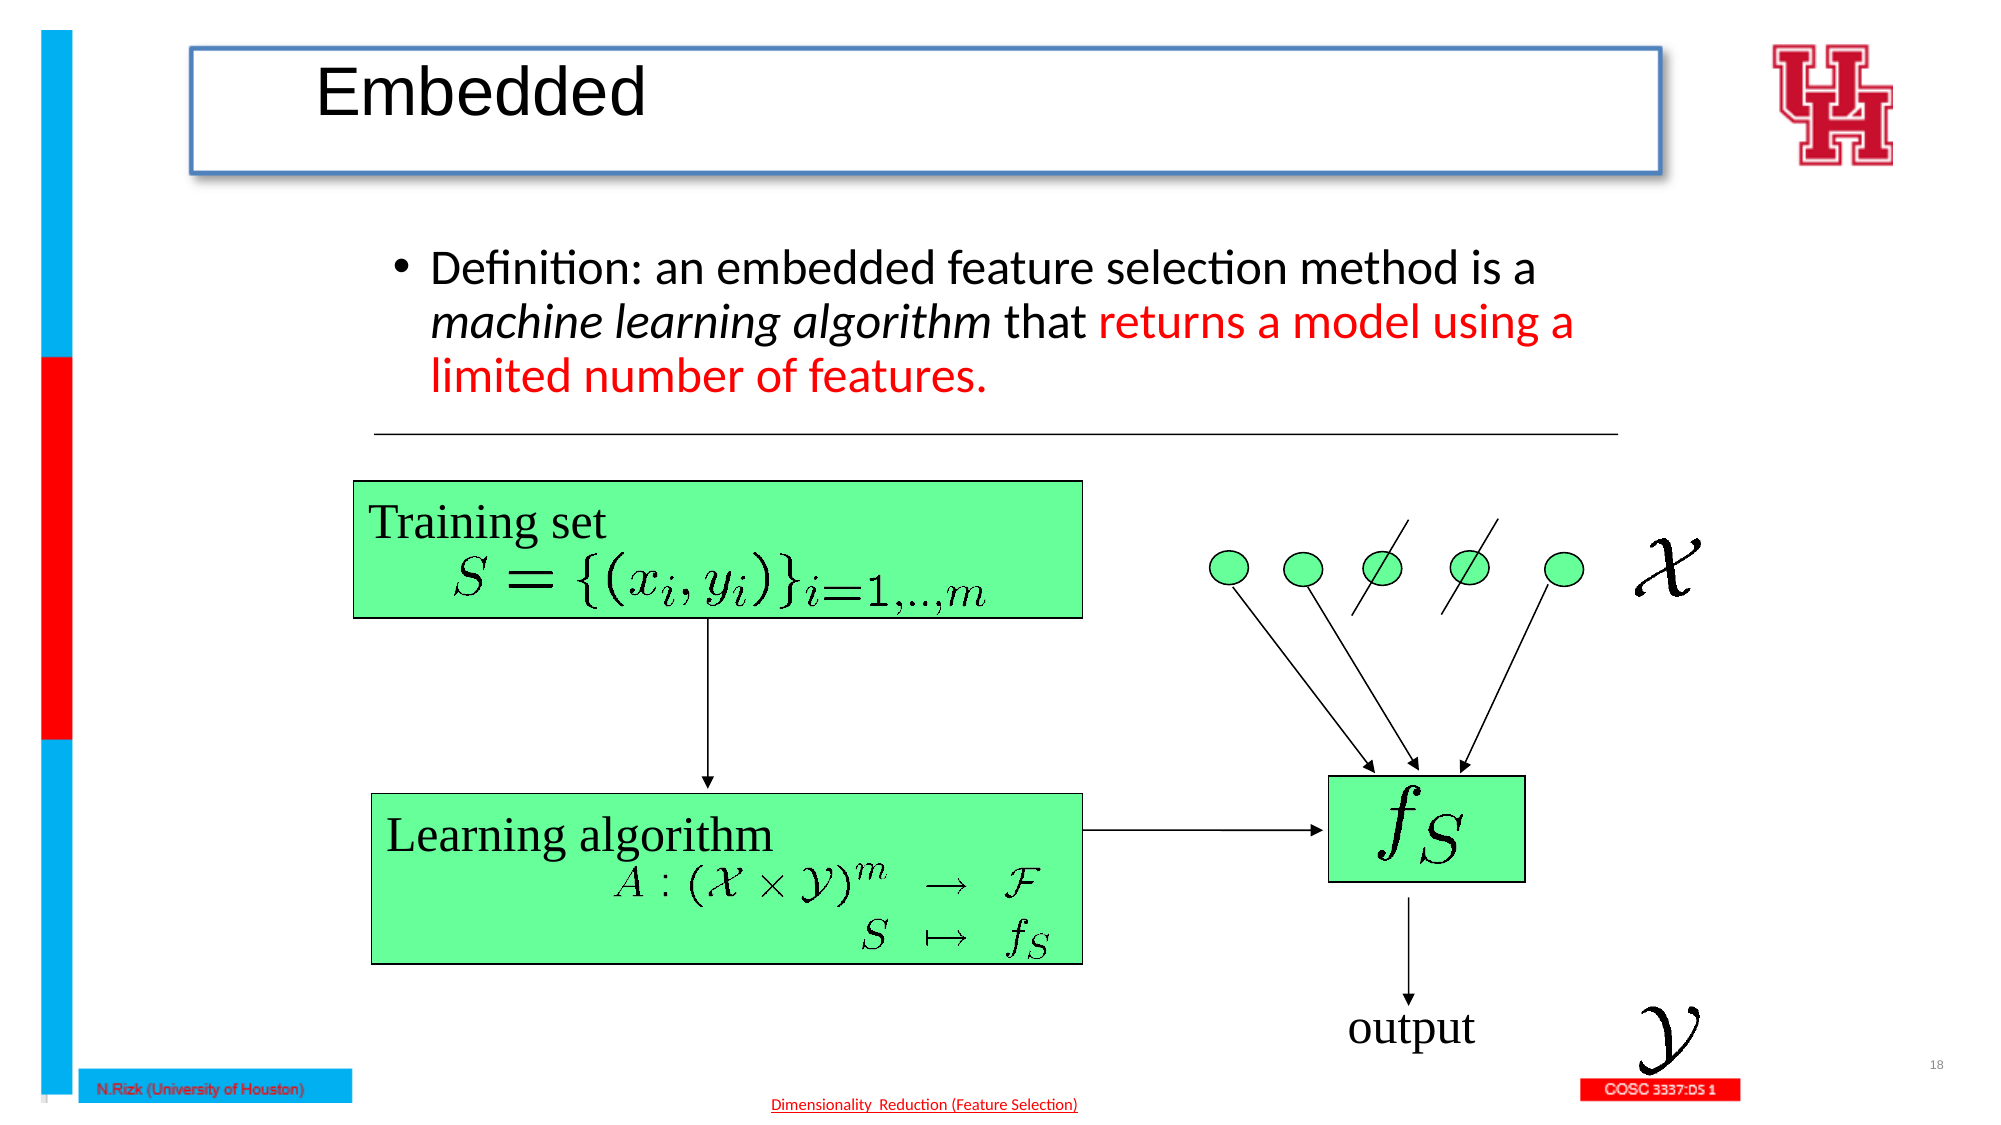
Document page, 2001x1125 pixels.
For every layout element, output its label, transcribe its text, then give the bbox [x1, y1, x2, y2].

picture [98, 1084, 110, 1094]
slide_number 18 [1509, 1034, 1960, 1095]
text_box [1307, 586, 1419, 771]
picture [242, 1084, 297, 1094]
title Embedded [300, 0, 1650, 188]
text_box [1459, 584, 1549, 774]
list Definition: an embedded feature selection method is a machine learning algorithm that returns a model using a limited number of features. [377, 234, 1653, 460]
text_box Training set [353, 480, 1083, 619]
picture [113, 1084, 142, 1094]
text_box [701, 618, 715, 789]
text_box [1232, 586, 1375, 774]
picture [40, 30, 1893, 1103]
text_box [1283, 552, 1323, 587]
text_box [1450, 550, 1490, 585]
picture [225, 1084, 236, 1094]
footer Dimensionality Reduction (Feature Selection) [587, 1074, 1263, 1125]
text_box [1544, 552, 1584, 587]
text_box Learning algorithm [371, 793, 1083, 965]
text_box [1328, 775, 1525, 882]
text_box [1209, 550, 1249, 585]
text_box [1082, 824, 1324, 837]
text_box [1362, 551, 1402, 586]
picture [154, 1084, 219, 1097]
picture [147, 1084, 154, 1097]
text_box output [1332, 986, 1491, 1062]
